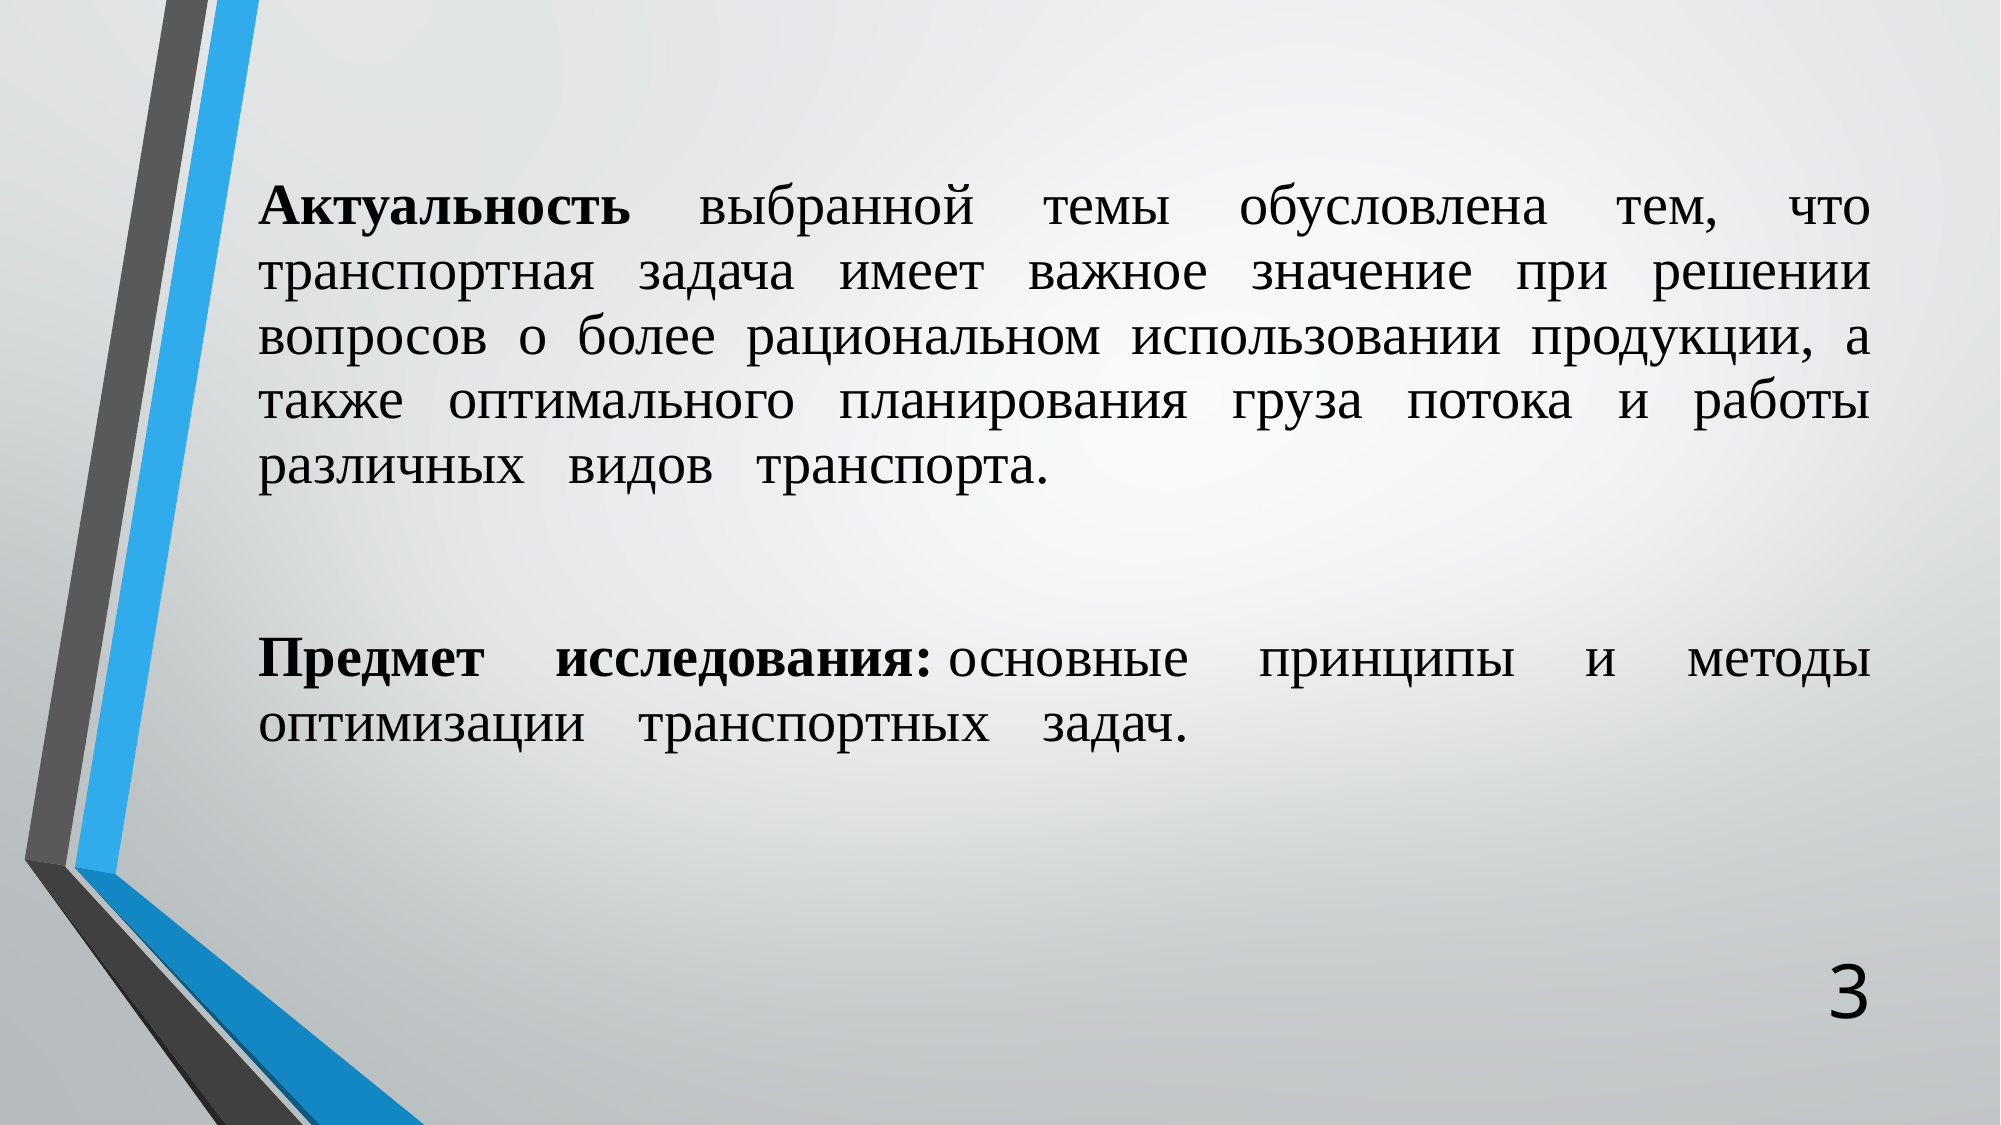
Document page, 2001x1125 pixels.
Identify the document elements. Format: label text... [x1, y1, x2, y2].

slide_number 3 [1796, 965, 1887, 1025]
title Актуальность выбранной темы обусловлена тем, что транспортная задача имеет важное значение при решении вопросов о более рациональном использовании продукции, а также оптимального планирования груза потока и работы различных видов транспорта. Предмет исследования: основные принципы и методы оптимизации транспортных задач. [243, 112, 1887, 1009]
